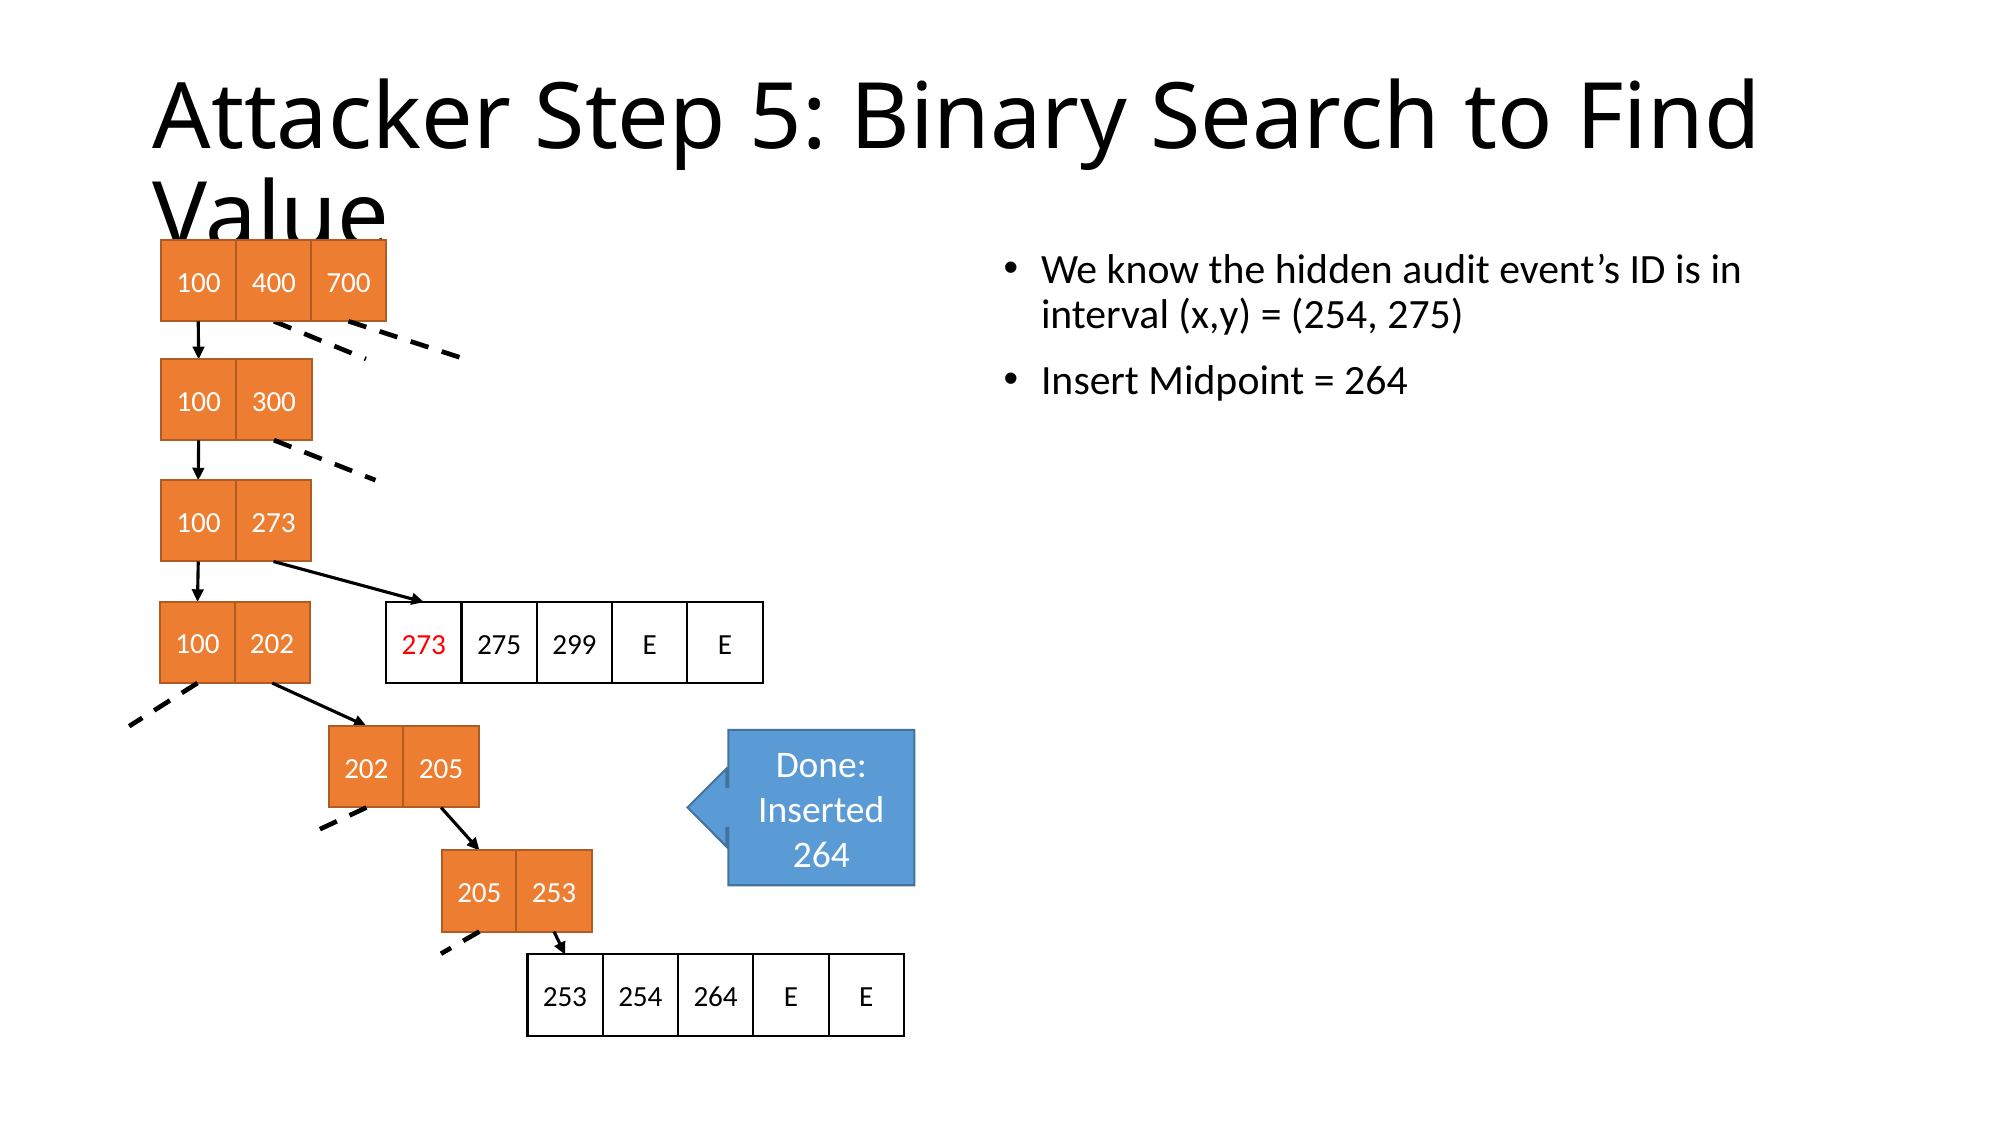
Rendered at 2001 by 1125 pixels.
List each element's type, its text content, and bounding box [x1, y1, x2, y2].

text_box 100 [160, 479, 235, 562]
text_box 202 [328, 725, 402, 808]
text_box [441, 807, 480, 851]
text_box 100 [160, 358, 235, 441]
list We know the hidden audit event’s ID is in interval (x,y) = (254, 275) Insert Midpoint = 264 [988, 239, 1869, 1036]
text_box 202 [234, 601, 311, 684]
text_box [273, 321, 348, 359]
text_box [313, 807, 367, 832]
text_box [348, 321, 465, 359]
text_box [440, 931, 480, 954]
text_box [386, 602, 763, 684]
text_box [553, 931, 566, 955]
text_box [129, 682, 198, 727]
text_box 400 [235, 239, 310, 322]
title Attacker Step 5: Binary Search to Find Value [137, 59, 1863, 278]
text_box 100 [160, 239, 235, 322]
text_box 100 [159, 601, 234, 684]
text_box 273 [235, 479, 312, 562]
text_box Done: Inserted 264 [686, 728, 916, 887]
text_box 205 [441, 849, 515, 933]
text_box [273, 561, 424, 603]
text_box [272, 683, 367, 727]
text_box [527, 954, 904, 1036]
text_box 700 [310, 239, 387, 321]
text_box 253 [515, 849, 593, 933]
text_box 205 [402, 725, 480, 808]
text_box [273, 440, 376, 481]
text_box 300 [235, 358, 313, 441]
